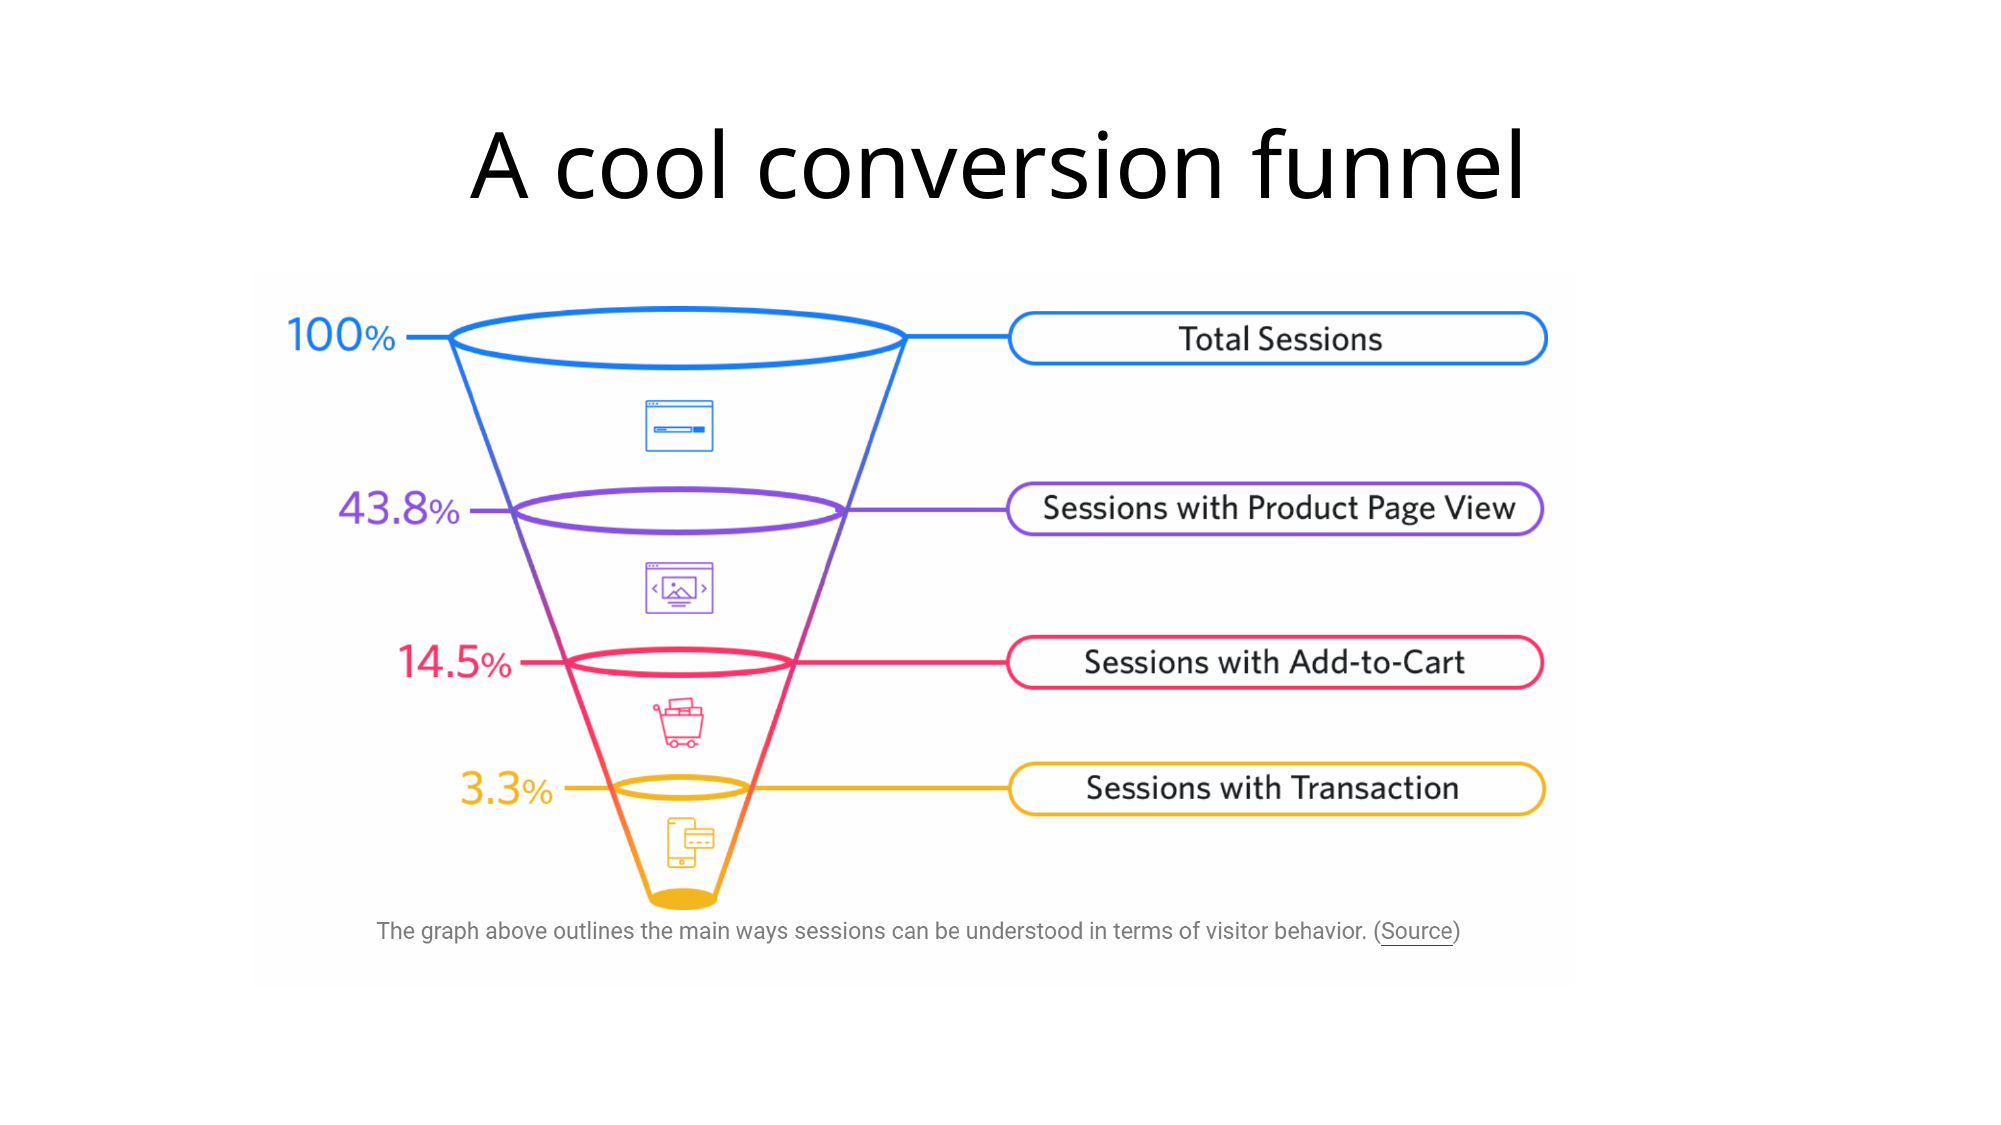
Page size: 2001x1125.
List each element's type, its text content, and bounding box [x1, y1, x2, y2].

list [253, 271, 1575, 986]
title A cool conversion funnel [137, 59, 1863, 278]
